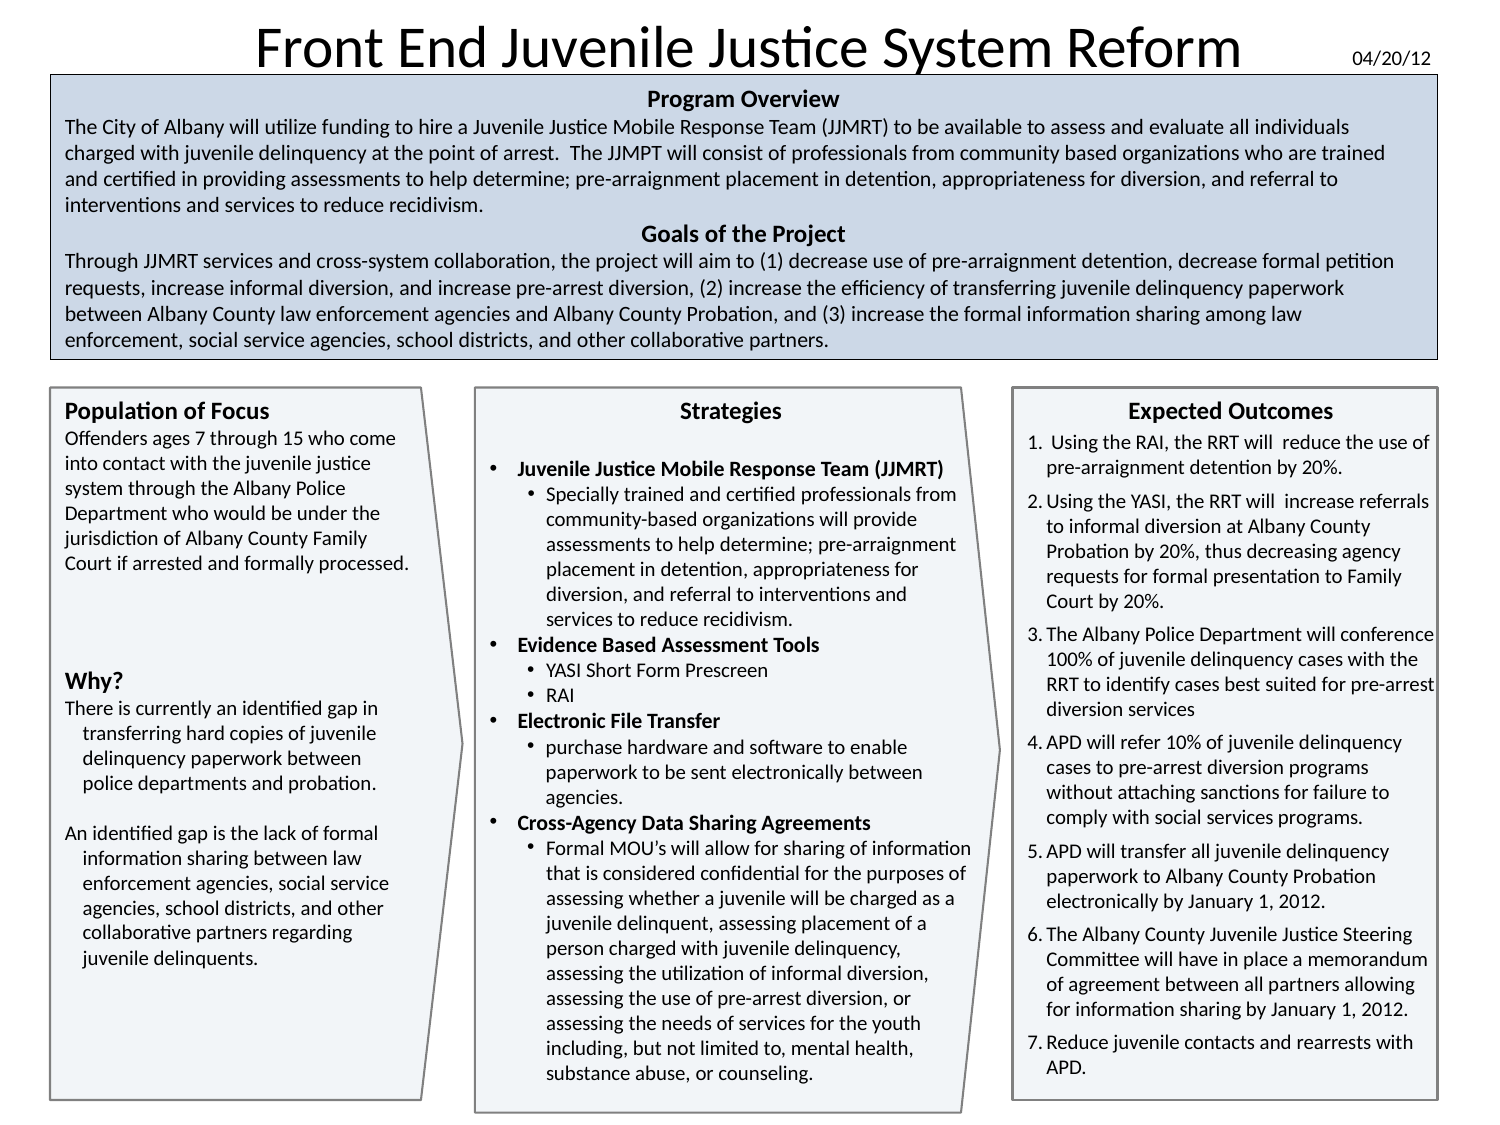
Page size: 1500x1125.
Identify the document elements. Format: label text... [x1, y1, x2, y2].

text_box [988, 619, 1003, 881]
text_box [1010, 385, 1440, 1102]
title Front End Juvenile Justice System Reform [191, 0, 1308, 74]
text_box Population of Focus Offenders ages 7 through 15 who come into contact with the juvenile justice system through the Albany Police Department who would be under the jurisdiction of Albany County Family Court if arrested and formally processed. Why? There is currently an identified gap in transferring hard copies of juvenile delinquency paperwork between police departments and probation. An identified gap is the lack of formal information sharing between law enforcement agencies, social service agencies, school districts, and other collaborative partners regarding juvenile delinquents. [49, 387, 425, 1027]
text_box 04/20/12 [1337, 37, 1450, 78]
text_box [47, 385, 465, 1103]
text_box Program Overview The City of Albany will utilize funding to hire a Juvenile Justice Mobile Response Team (JJMRT) to be available to assess and evaluate all individuals charged with juvenile delinquency at the point of arrest. The JJMPT will consist of professionals from community based organizations who are trained and certified in providing assessments to help determine; pre-arraignment placement in detention, appropriateness for diversion, and referral to interventions and services to reduce recidivism. Goals of the Project Through JJMRT services and cross-system collaboration, the project will aim to (1) decrease use of pre-arraignment detention, decrease formal petition requests, increase informal diversion, and increase pre-arrest diversion, (2) increase the efficiency of transferring juvenile delinquency paperwork between Albany County law enforcement agencies and Albany County Probation, and (3) increase the formal information sharing among law enforcement, social service agencies, school districts, and other collaborative partners. [50, 74, 1438, 360]
text_box [472, 385, 966, 1115]
text_box Expected Outcomes Using the RAI, the RRT will reduce the use of pre-arraignment detention by 20%. Using the YASI, the RRT will increase referrals to informal diversion at Albany County Probation by 20%, thus decreasing agency requests for formal presentation to Family Court by 20%. The Albany Police Department will conference 100% of juvenile delinquency cases with the RRT to identify cases best suited for pre-arrest diversion services APD will refer 10% of juvenile delinquency cases to pre-arrest diversion programs without attaching sanctions for failure to comply with social services programs. APD will transfer all juvenile delinquency paperwork to Albany County Probation electronically by January 1, 2012. The Albany County Juvenile Justice Steering Committee will have in place a memorandum of agreement between all partners allowing for information sharing by January 1, 2012. Reduce juvenile contacts and rearrests with APD. [1012, 387, 1450, 1087]
text_box Strategies Juvenile Justice Mobile Response Team (JJMRT) Specially trained and certified professionals from community-based organizations will provide assessments to help determine; pre-arraignment placement in detention, appropriateness for diversion, and referral to interventions and services to reduce recidivism. Evidence Based Assessment Tools YASI Short Form Prescreen RAI Electronic File Transfer purchase hardware and software to enable paperwork to be sent electronically between agencies. Cross-Agency Data Sharing Agreements Formal MOU’s will allow for sharing of information that is considered confidential for the purposes of assessing whether a juvenile will be charged as a juvenile delinquent, assessing placement of a person charged with juvenile delinquency, assessing the utilization of informal diversion, assessing the use of pre-arrest diversion, or assessing the needs of services for the youth including, but not limited to, mental health, substance abuse, or counseling. [474, 387, 988, 1092]
